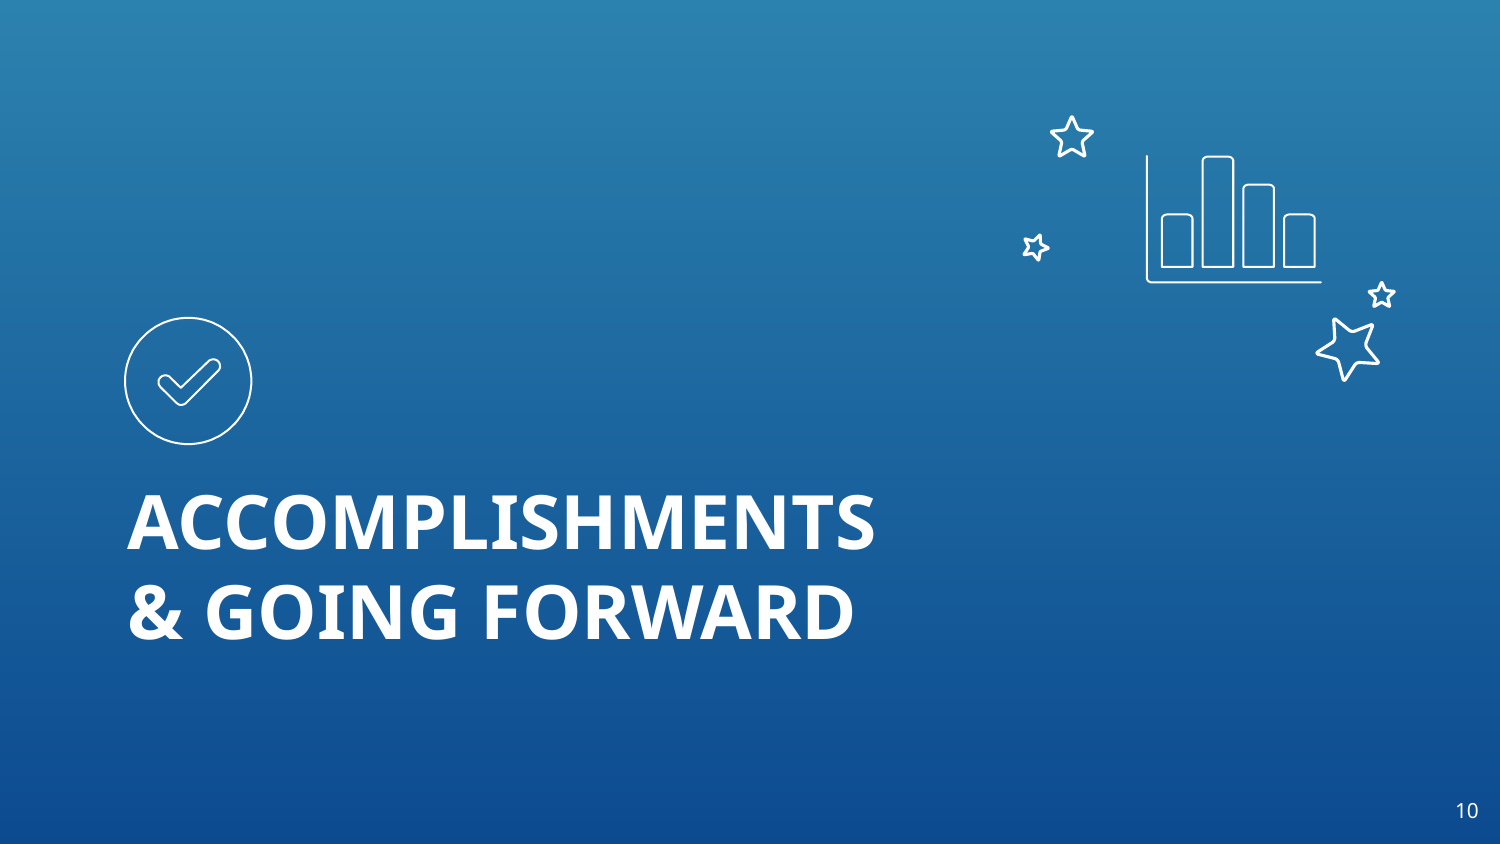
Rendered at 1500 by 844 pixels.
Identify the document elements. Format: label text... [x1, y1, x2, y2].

title ACCOMPLISHMENTS & GOING FORWARD [112, 459, 1388, 650]
slide_number ‹#› [1403, 779, 1494, 844]
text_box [1146, 155, 1322, 283]
